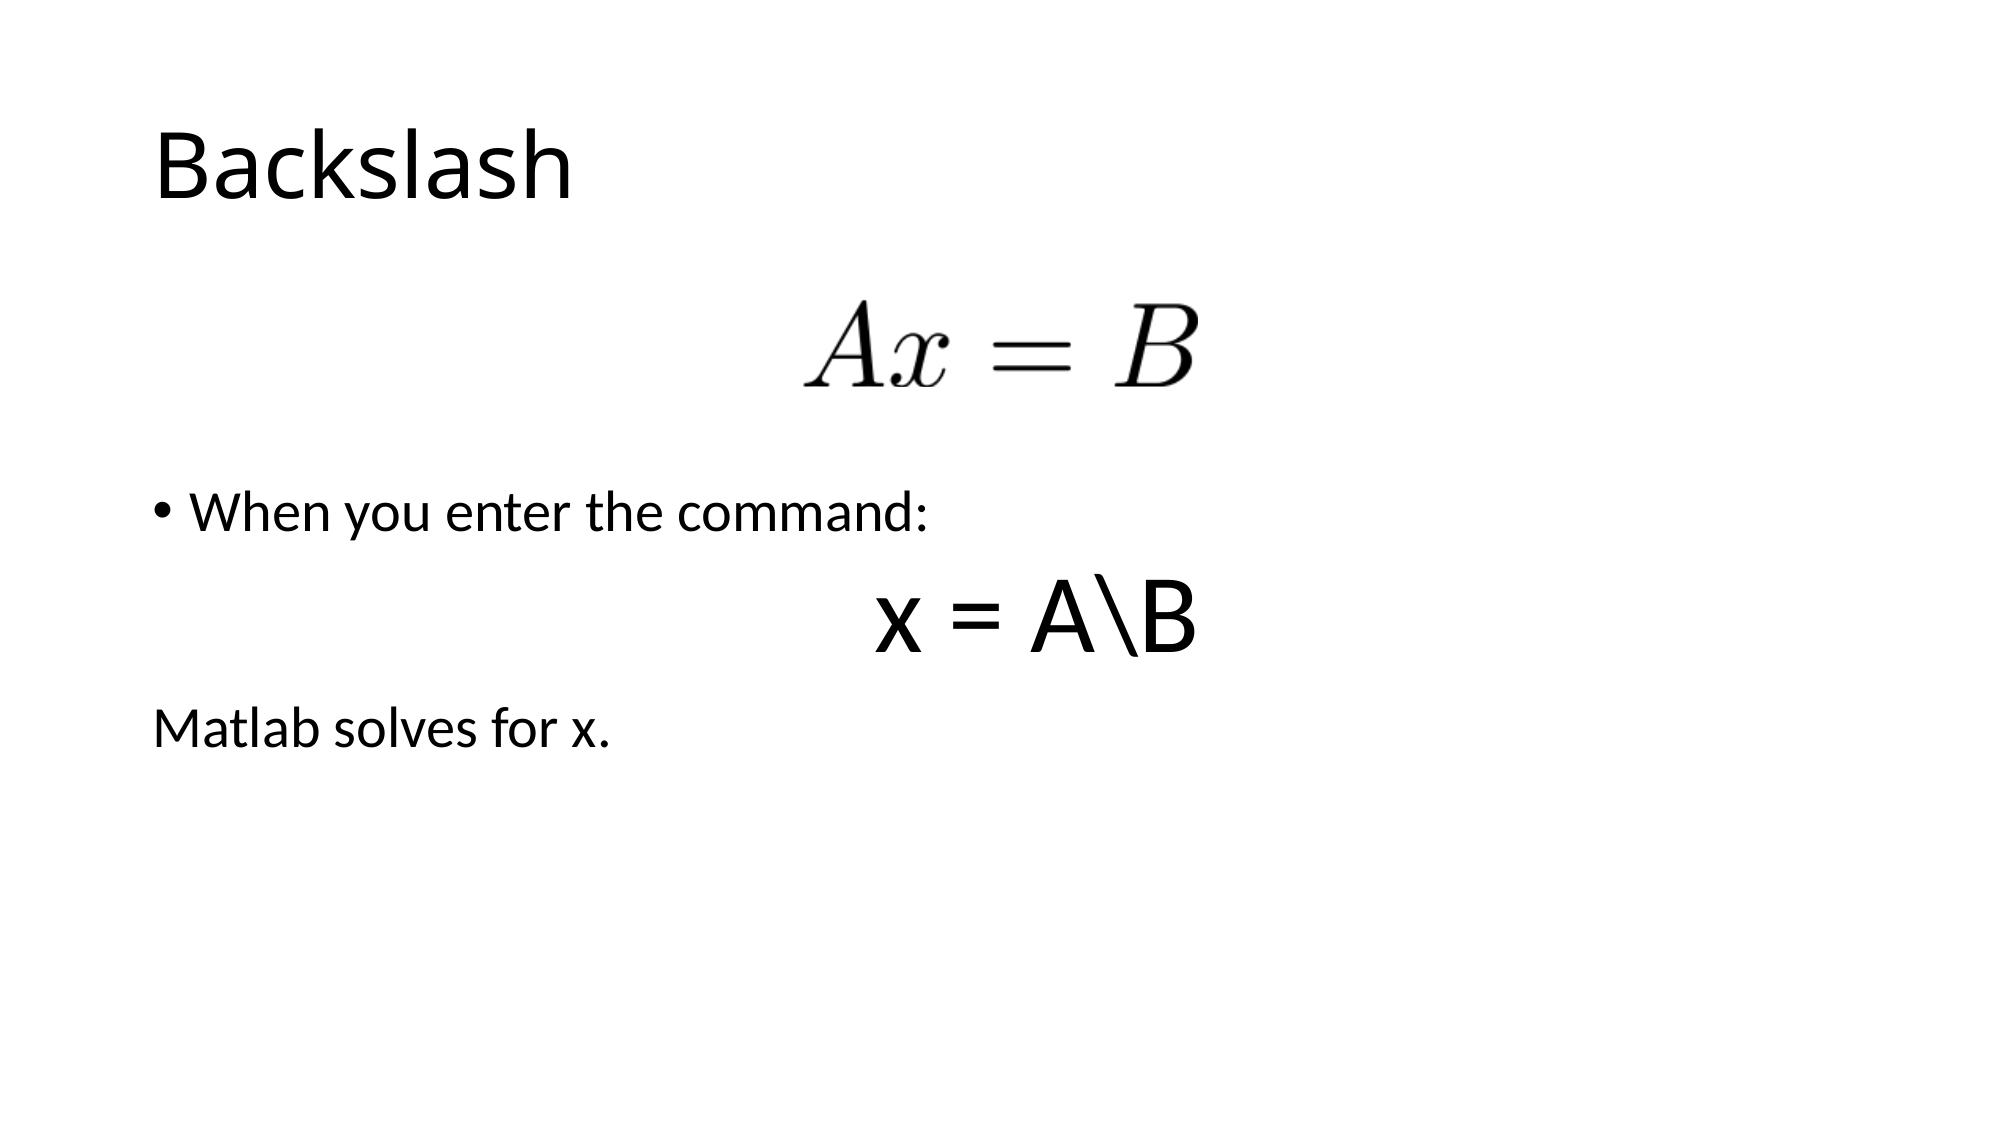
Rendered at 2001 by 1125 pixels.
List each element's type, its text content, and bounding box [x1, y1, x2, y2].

title Backslash [137, 59, 1863, 278]
list When you enter the command: x = A\B Matlab solves for x. [137, 299, 1863, 1014]
picture [802, 299, 1198, 387]
